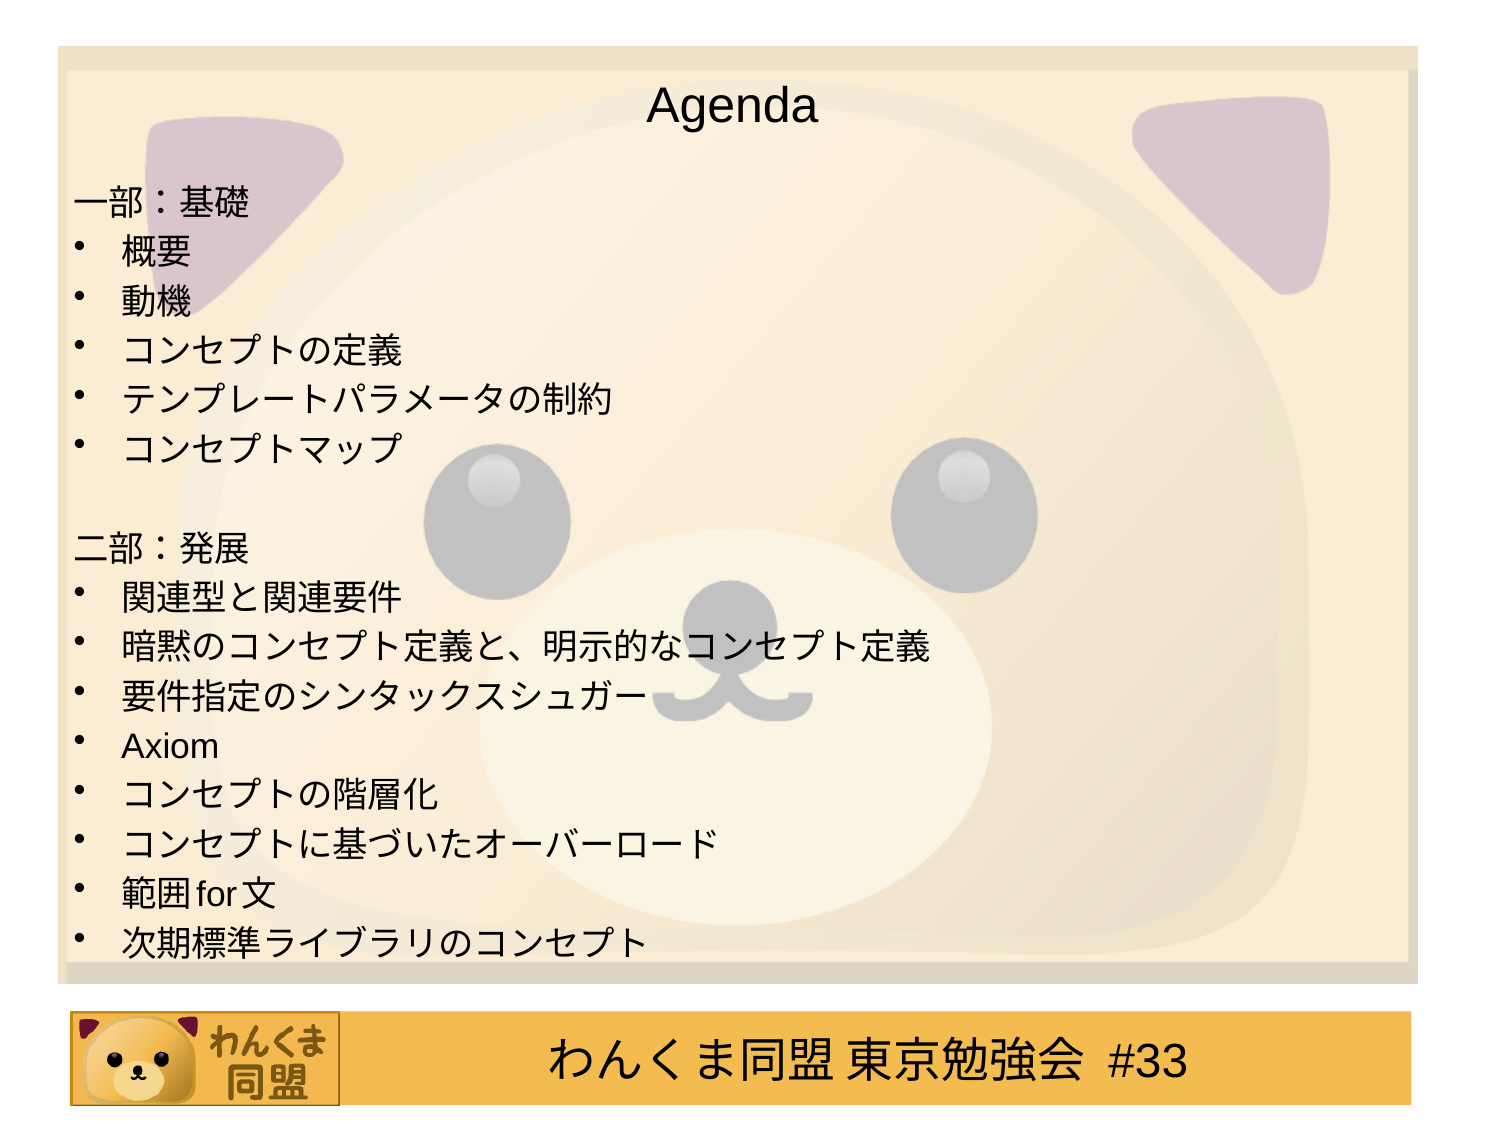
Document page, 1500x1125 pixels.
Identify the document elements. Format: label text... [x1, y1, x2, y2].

title Agenda [58, 44, 1407, 162]
picture [58, 46, 1418, 984]
picture [70, 1011, 340, 1106]
list 一部：基礎 概要 動機 コンセプトの定義 テンプレートパラメータの制約 コンセプトマップ 二部：発展 関連型と関連要件 暗黙のコンセプト定義と、明示的なコンセプト定義 要件指定のシンタックスシュガー Axiom コンセプトの階層化 コンセプトに基づいたオーバーロード 範囲for文 次期標準ライブラリのコンセプト [58, 172, 1407, 985]
